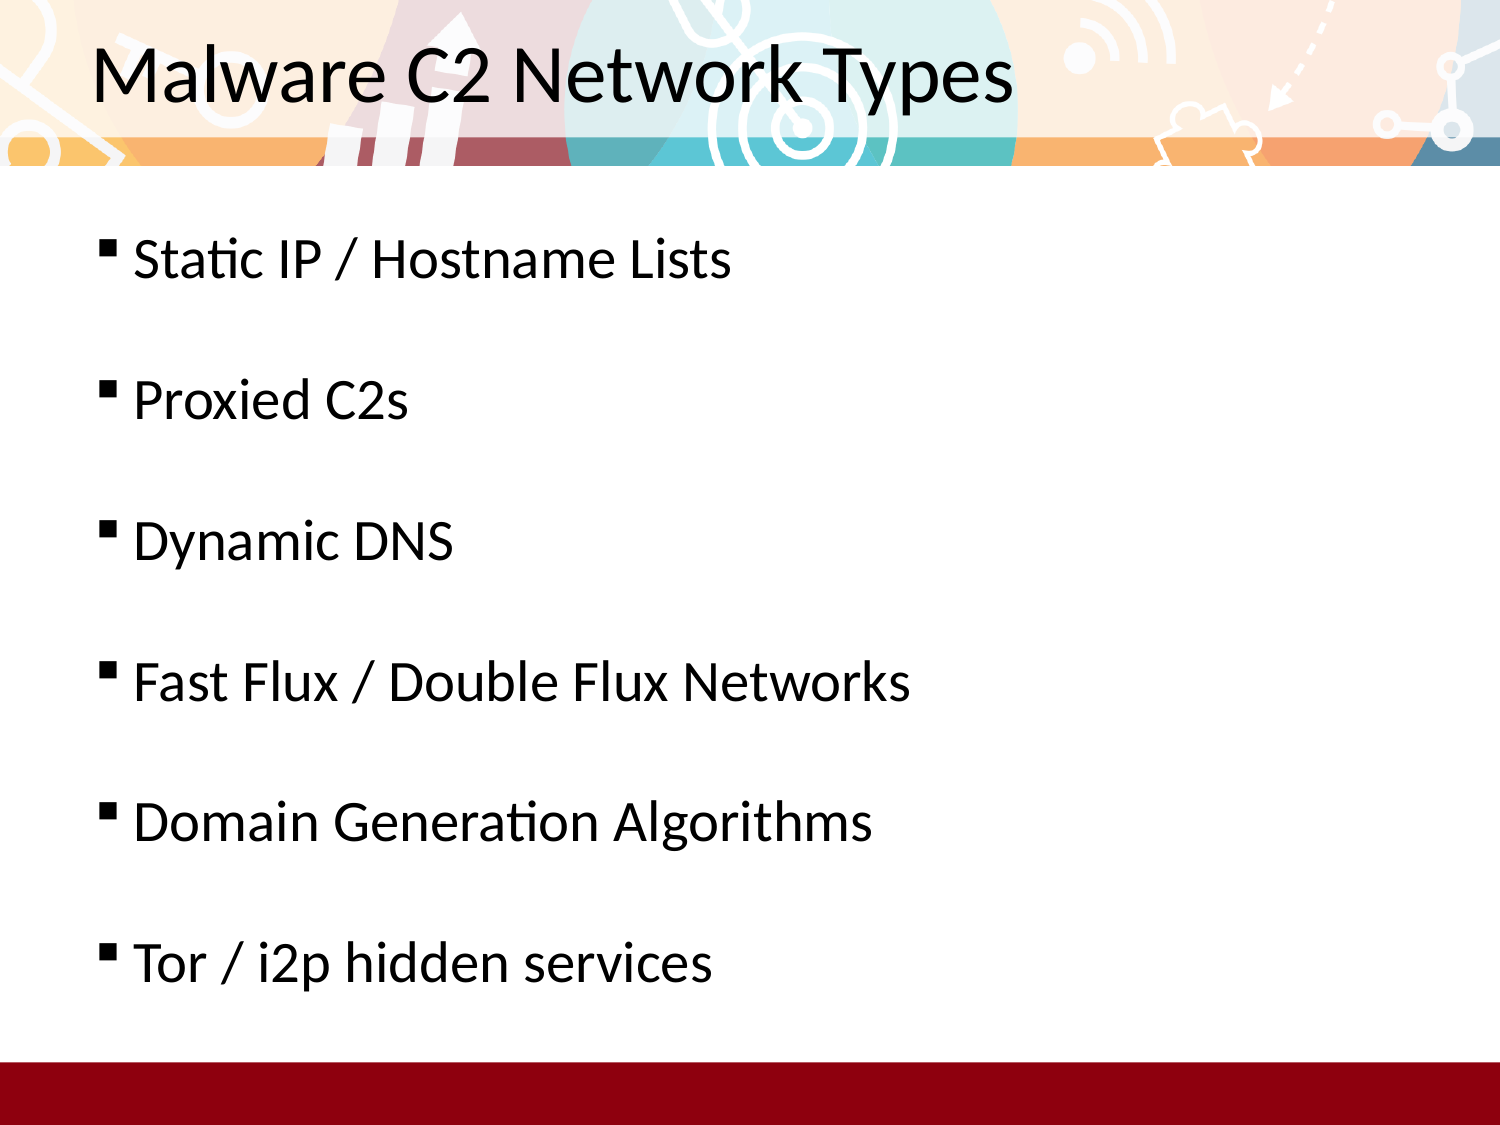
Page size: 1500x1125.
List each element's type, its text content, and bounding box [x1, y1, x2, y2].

title Malware C2 Network Types [75, 12, 1425, 125]
list Static IP / Hostname Lists Proxied C2s Dynamic DNS Fast Flux / Double Flux Networks Domain Generation Algorithms Tor / i2p hidden services [75, 212, 1425, 1005]
picture [0, 138, 1500, 166]
